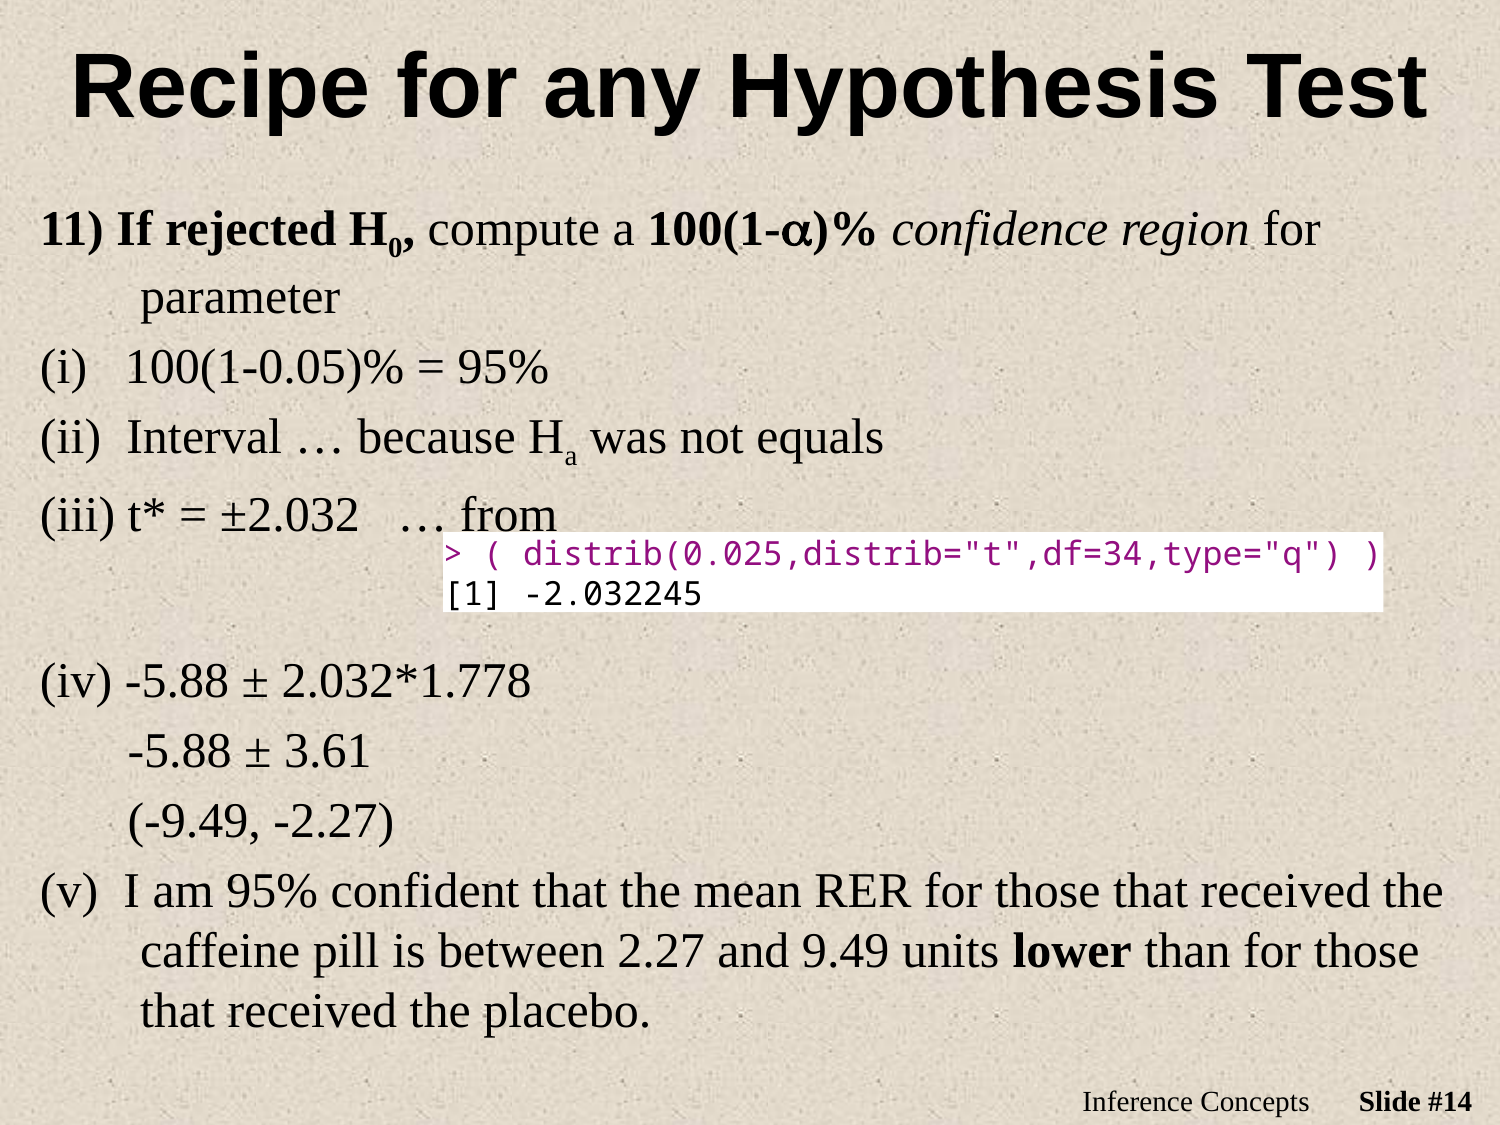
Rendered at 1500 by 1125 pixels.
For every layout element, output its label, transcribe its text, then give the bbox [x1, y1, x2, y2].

slide_number Slide #14 [1324, 1074, 1488, 1101]
picture [0, 0, 1500, 1125]
footer Inference Concepts [849, 1074, 1326, 1113]
title Recipe for any Hypothesis Test [37, 12, 1463, 151]
list 11) If rejected H0, compute a 100(1-a)% confidence region for parameter (i) 100(1-0.05)% = 95% (ii) Interval … because Ha was not equals (iii) t* = ±2.032 … from (iv) -5.88 ± 2.032*1.778 -5.88 ± 3.61 (-9.49, -2.27) (v) I am 95% confident that the mean RER for those that received the caffeine pill is between 2.27 and 9.49 units lower than for those that received the placebo. [24, 187, 1463, 1051]
text_box > ( distrib(0.025,distrib="t",df=34,type="q") ) [1] -2.032245 [443, 532, 1384, 613]
